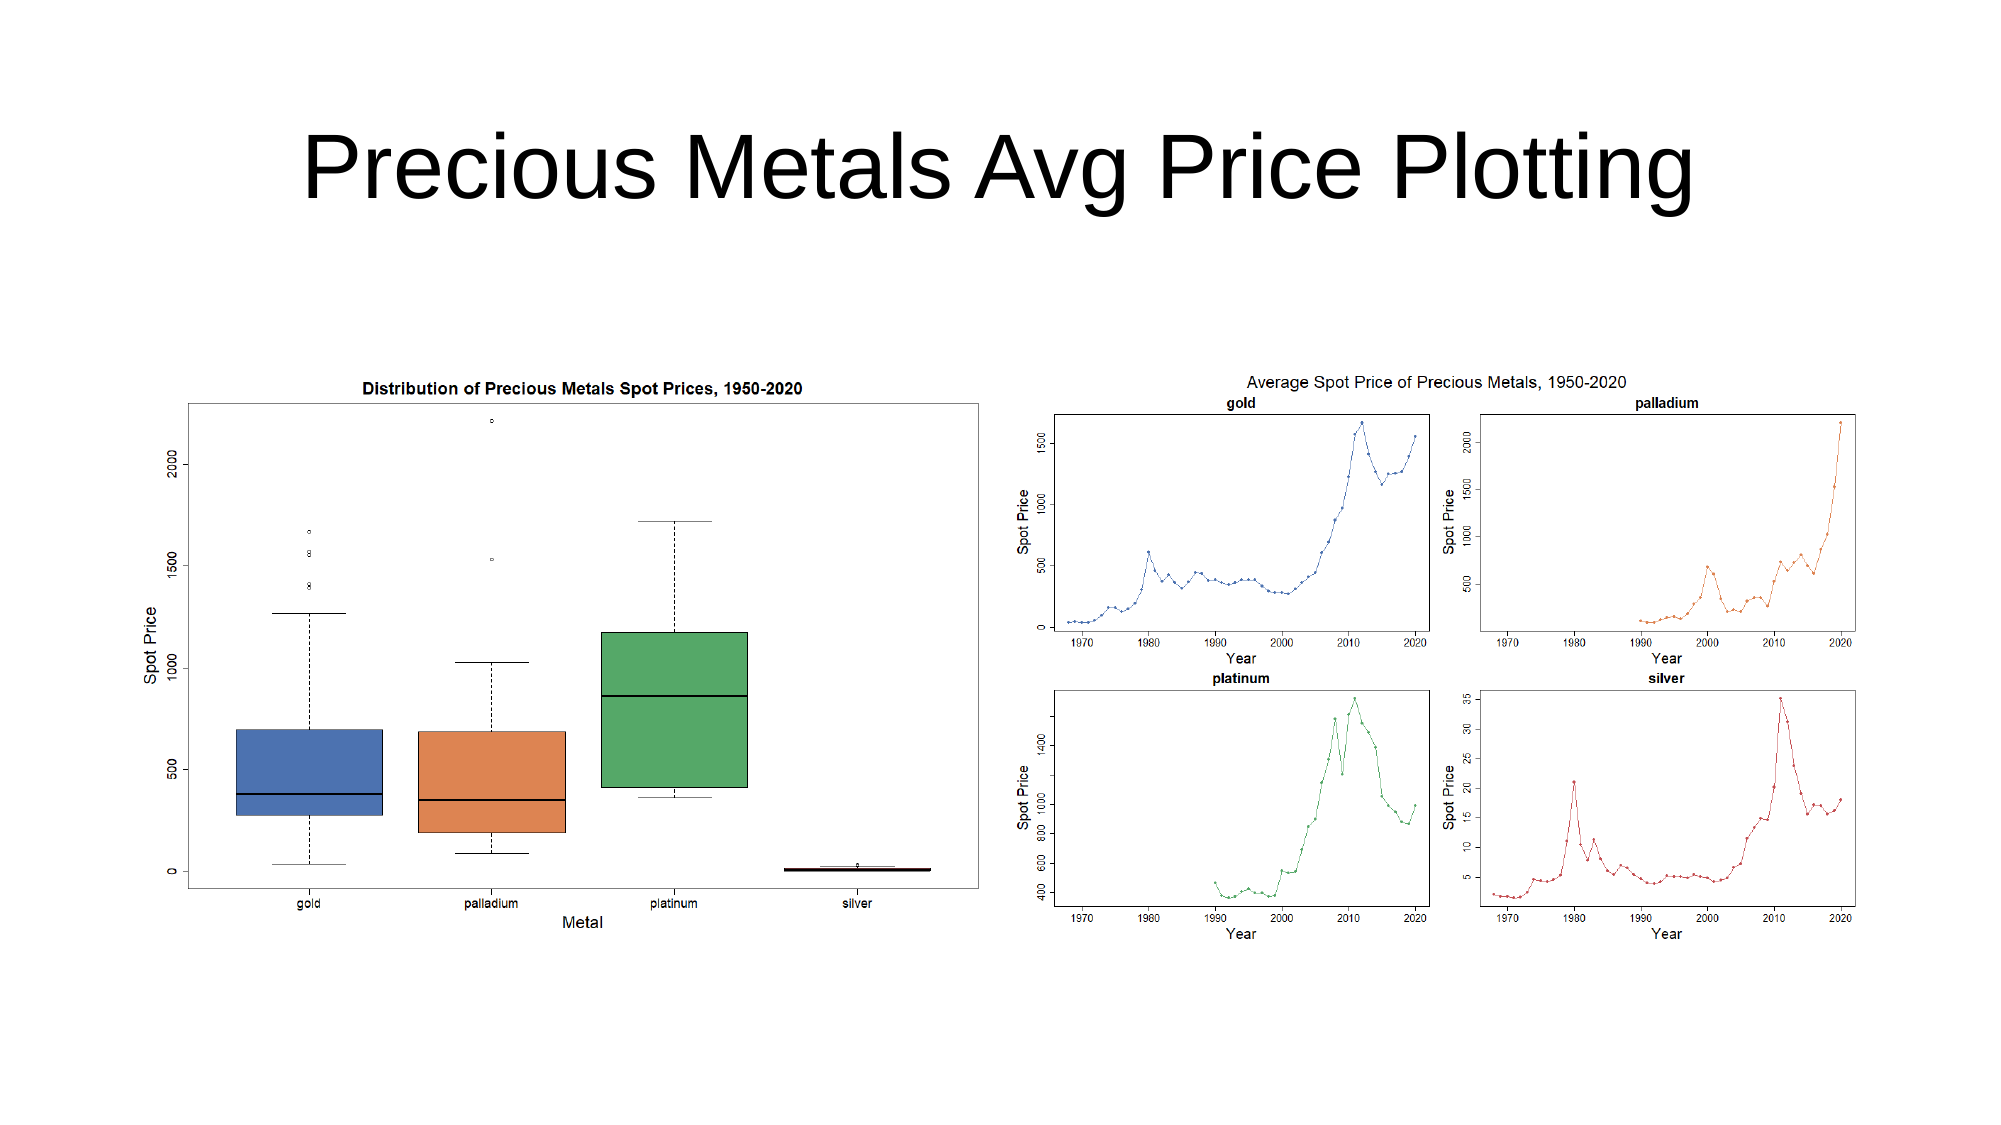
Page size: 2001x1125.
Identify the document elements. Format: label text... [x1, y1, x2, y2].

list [1012, 372, 1863, 940]
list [137, 372, 988, 940]
title Precious Metals Avg Price Plotting [137, 59, 1863, 278]
